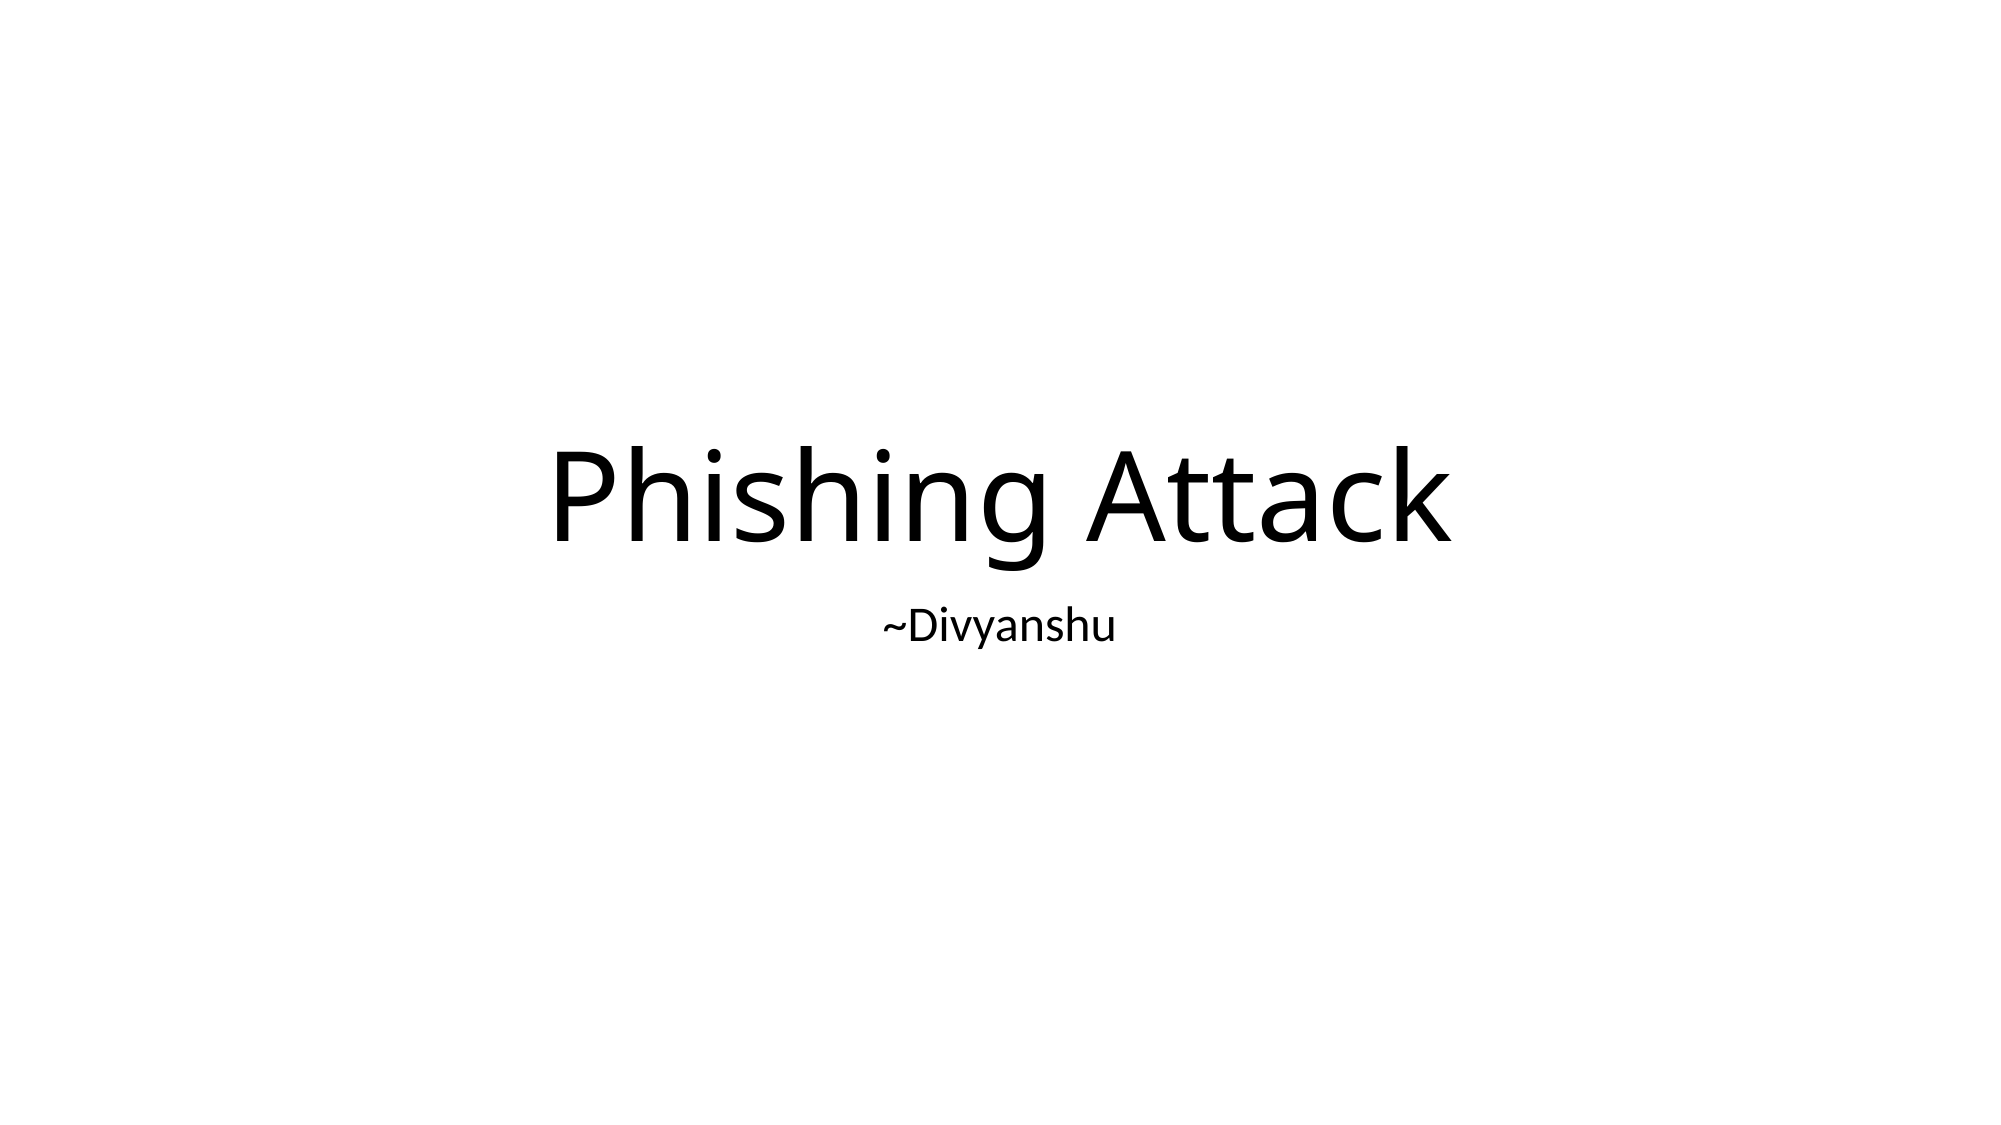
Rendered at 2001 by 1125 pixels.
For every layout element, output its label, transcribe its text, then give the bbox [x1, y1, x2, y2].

title Phishing Attack [249, 184, 1750, 576]
subtitle ~Divyanshu [249, 590, 1750, 863]
